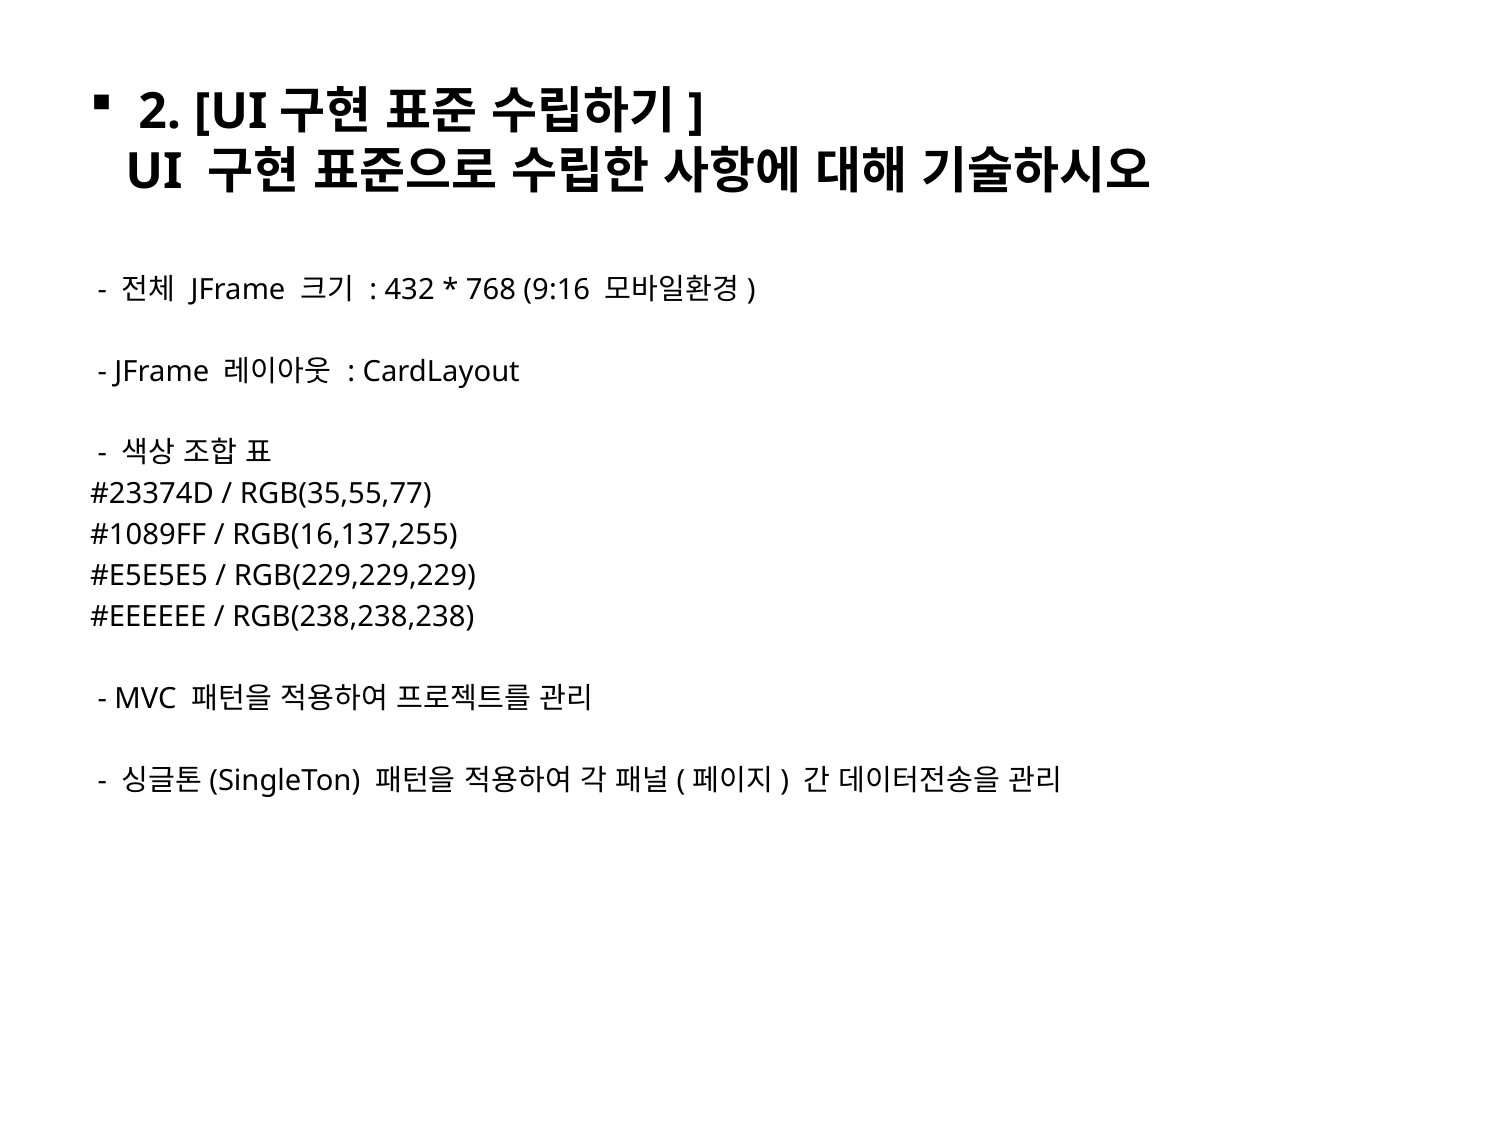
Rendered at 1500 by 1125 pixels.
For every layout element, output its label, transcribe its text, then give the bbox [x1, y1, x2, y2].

title 2. [UI구현 표준 수립하기] UI 구현 표준으로 수립한 사항에 대해 기술하시오 [75, 45, 1425, 233]
list - 전체 JFrame 크기 : 432 * 768 (9:16 모바일환경) - JFrame 레이아웃 : CardLayout - 색상 조합 표 #23374D / RGB(35,55,77) #1089FF / RGB(16,137,255) #E5E5E5 / RGB(229,229,229) #EEEEEE / RGB(238,238,238) - MVC 패턴을 적용하여 프로젝트를 관리 - 싱글톤(SingleTon) 패턴을 적용하여 각 패널(페이지) 간 데이터전송을 관리 [75, 262, 1425, 1005]
